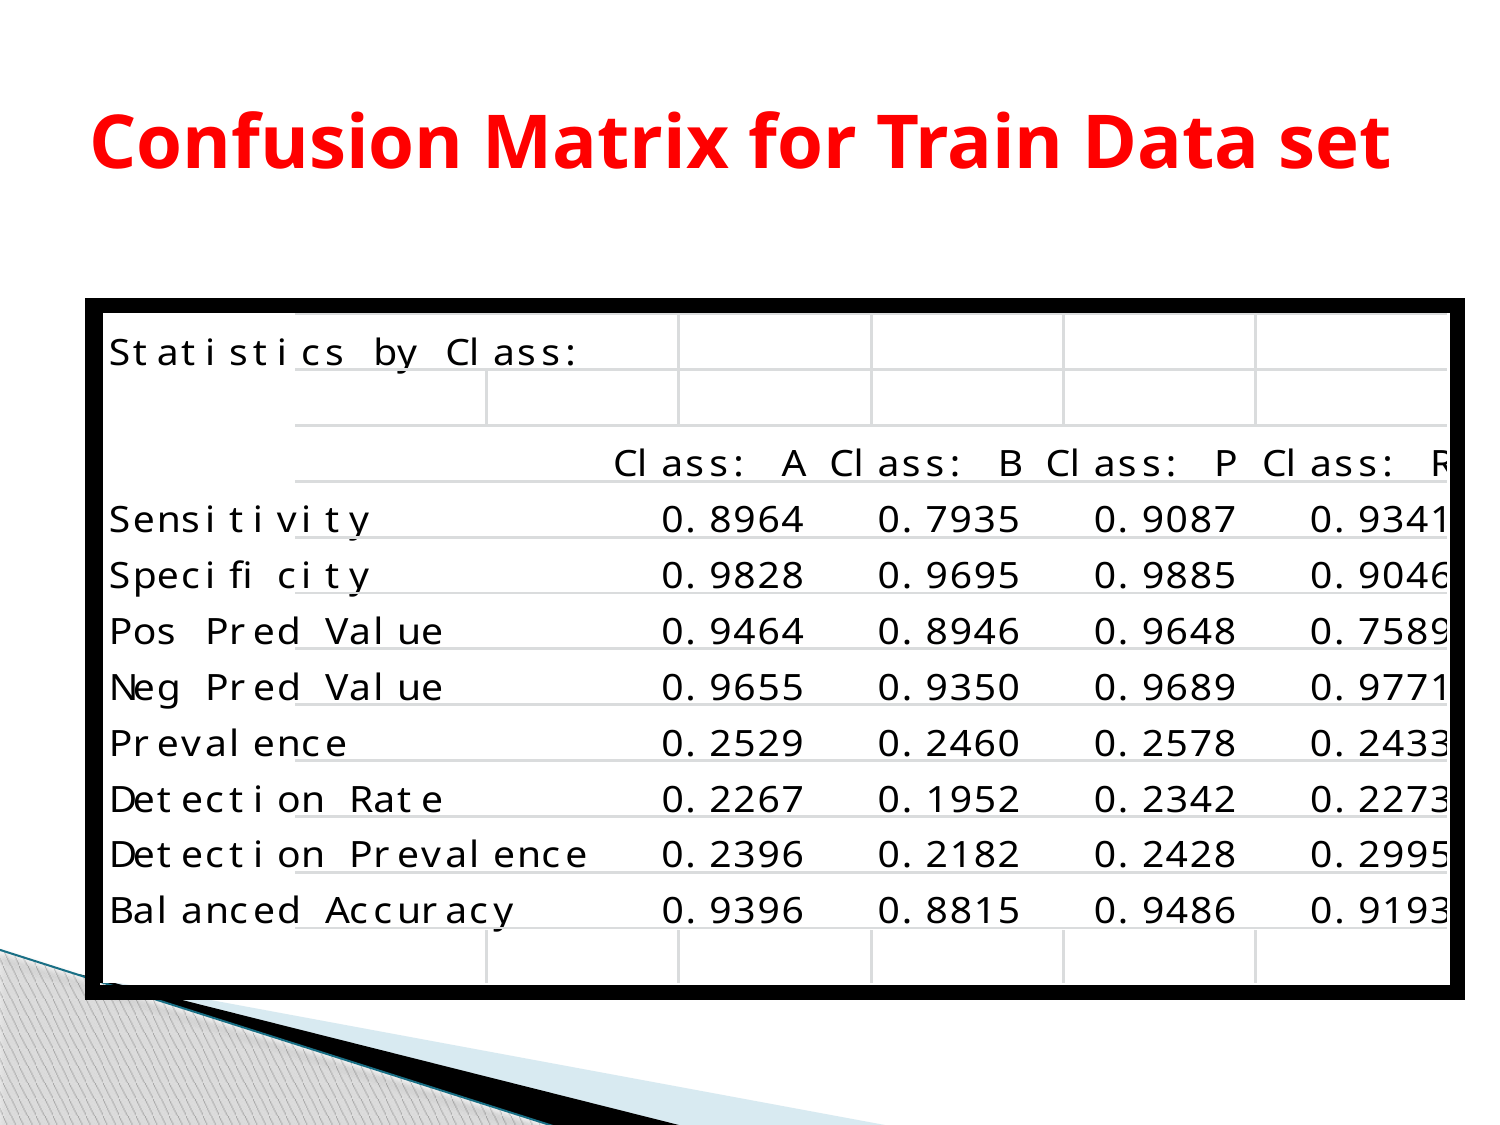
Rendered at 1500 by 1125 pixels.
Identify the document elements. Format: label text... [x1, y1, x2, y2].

title Confusion Matrix for Train Data set [75, 45, 1425, 233]
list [99, 312, 1451, 986]
